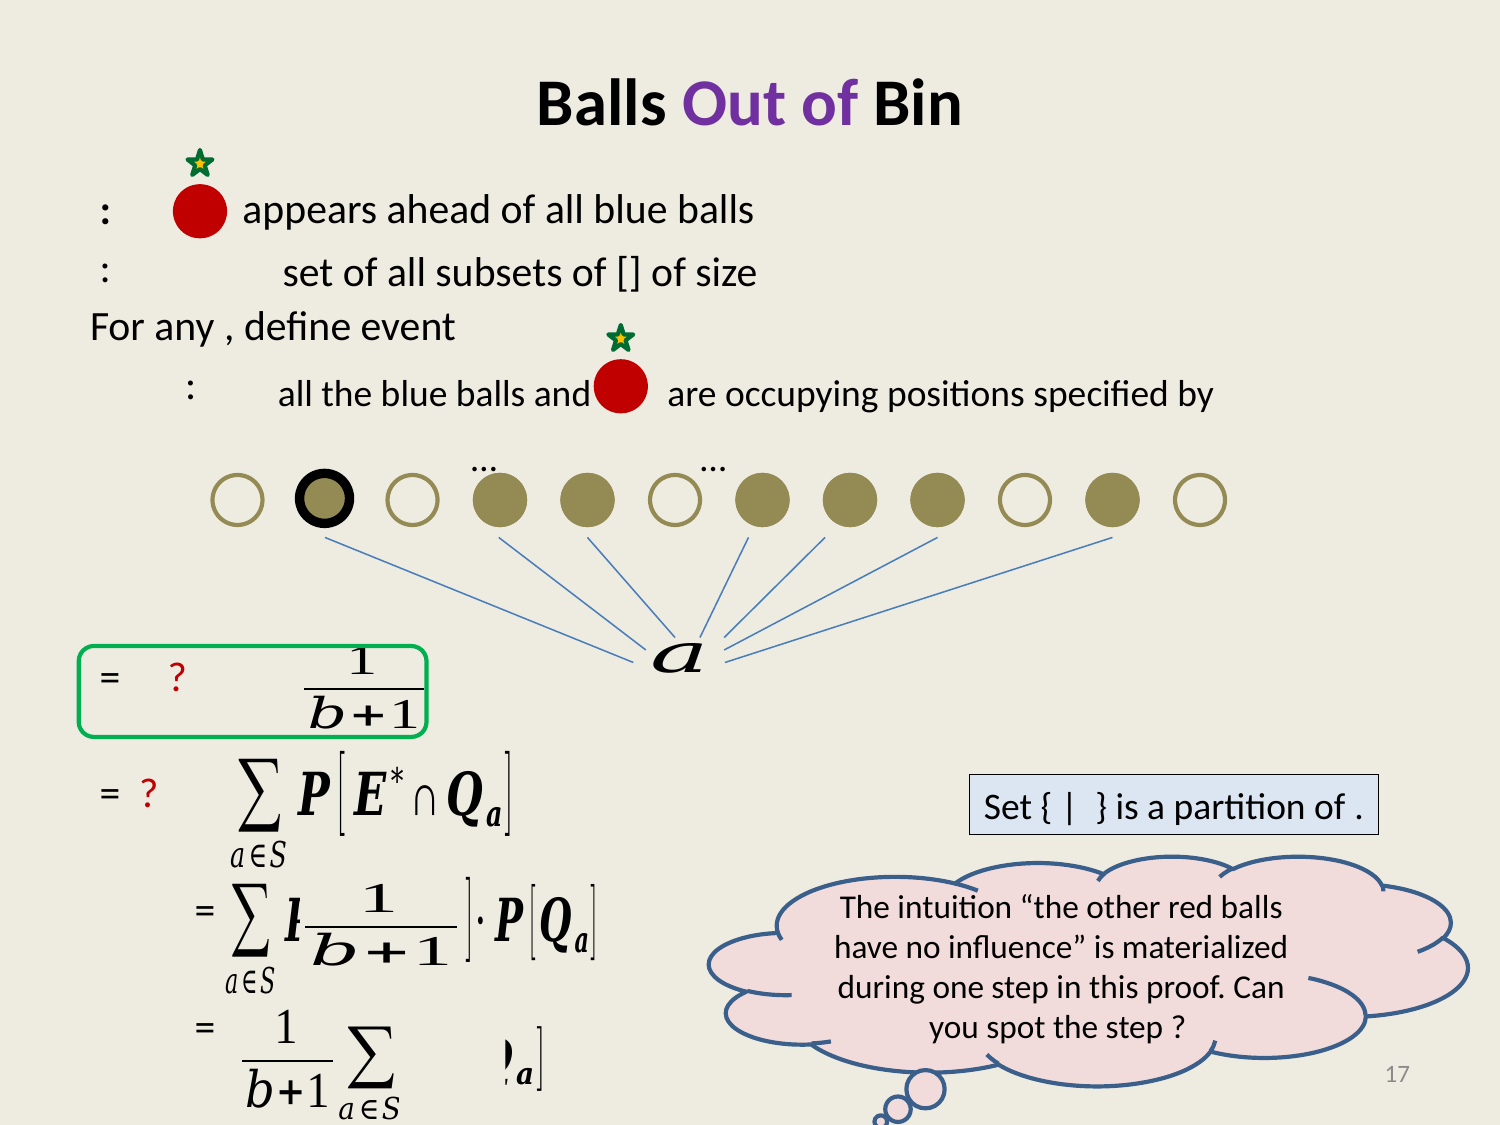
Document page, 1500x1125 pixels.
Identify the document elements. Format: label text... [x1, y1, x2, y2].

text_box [174, 149, 773, 241]
slide_number 17 [1074, 1042, 1425, 1103]
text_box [299, 474, 1138, 526]
text_box [76, 643, 429, 740]
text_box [249, 324, 1261, 422]
text_box The intuition “the other red balls have no influence” is materialized during one step in this proof. Can you spot the step ? [706, 854, 1471, 1125]
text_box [1138, 474, 1226, 526]
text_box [212, 474, 298, 526]
title Balls Out of Bin [75, 45, 1425, 233]
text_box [324, 537, 1113, 686]
